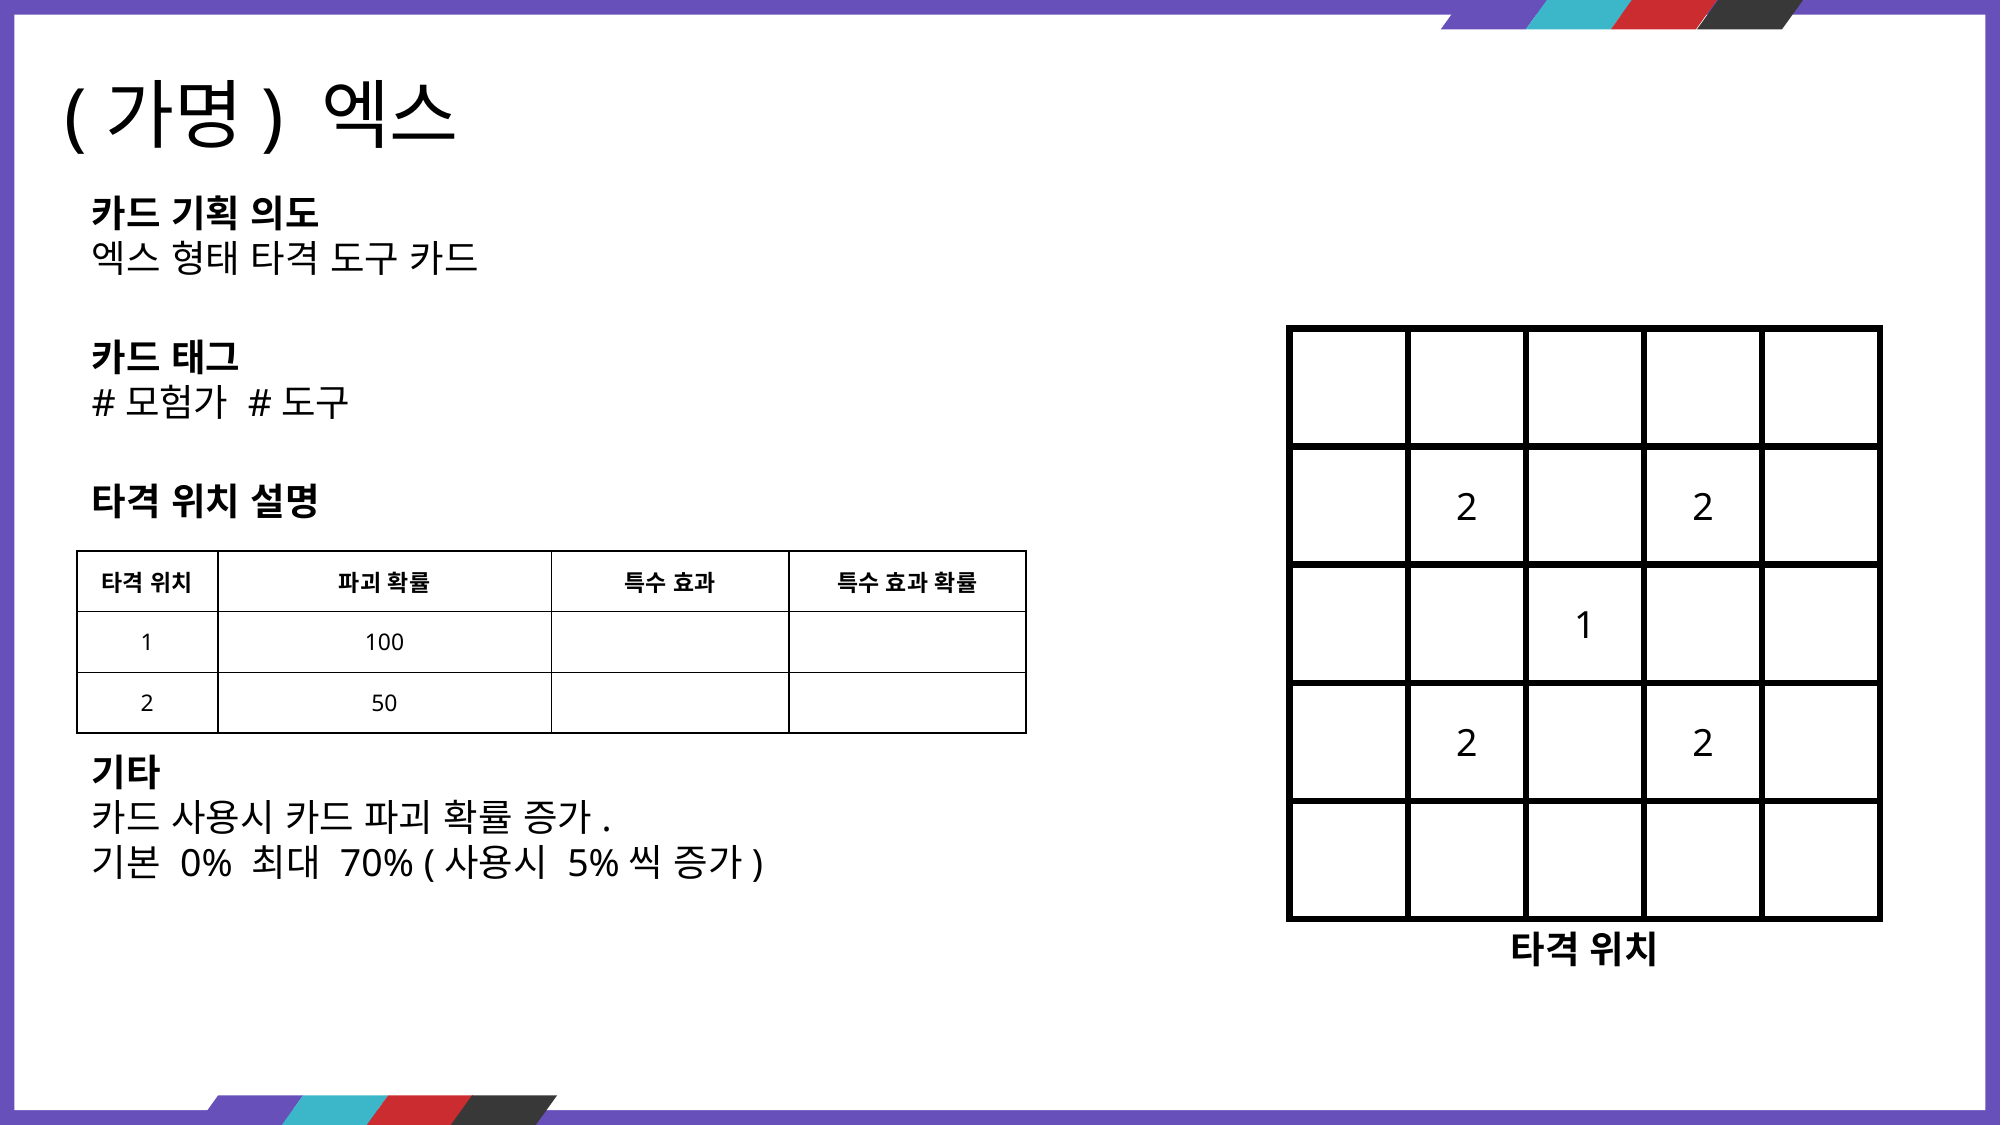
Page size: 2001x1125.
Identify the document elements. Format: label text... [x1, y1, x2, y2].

table_cell 100 [219, 612, 551, 672]
text_box 1 [1525, 564, 1643, 682]
text_box [1761, 682, 1881, 800]
table_header 타격 위치 [78, 552, 217, 611]
text_box [1525, 446, 1643, 564]
text_box 카드 태그 #모험가 #도구 [76, 326, 1264, 432]
text_box [1525, 327, 1643, 446]
text_box [1761, 800, 1881, 920]
table_cell 2 [78, 673, 217, 732]
text_box [1761, 564, 1881, 682]
table_cell [790, 673, 1025, 732]
table_header 파괴 확률 [219, 552, 551, 611]
text_box [1525, 682, 1643, 800]
text_box [1407, 327, 1525, 446]
text_box 2 [1643, 446, 1761, 564]
text_box [1289, 327, 1407, 446]
text_box 2 [1643, 682, 1761, 800]
table_header 특수 효과 [552, 552, 788, 611]
text_box 2 [1407, 446, 1525, 564]
text_box [1289, 564, 1407, 682]
text_box [1289, 446, 1407, 564]
text_box 타격 위치 설명 [76, 470, 1264, 531]
text_box [1643, 327, 1761, 446]
text_box [1407, 564, 1525, 682]
text_box [1289, 682, 1407, 800]
text_box [1643, 800, 1761, 920]
text_box 2 [1407, 682, 1525, 800]
text_box (가명) 엑스 [49, 60, 1015, 165]
text_box [1525, 800, 1643, 919]
table_cell 50 [219, 673, 551, 732]
text_box 기타 카드 사용시 카드 파괴 확률 증가. 기본 0% 최대 70% (사용시 5%씩 증가) [76, 741, 1264, 892]
table_cell [790, 612, 1025, 672]
table_cell 1 [78, 612, 217, 672]
table_cell [552, 612, 788, 672]
text_box [1289, 800, 1407, 920]
text_box [1407, 800, 1525, 920]
table_cell [552, 673, 788, 732]
text_box [1761, 327, 1881, 446]
table_header 특수 효과 확률 [790, 552, 1025, 611]
text_box 카드 기획 의도 엑스 형태 타격 도구 카드 [77, 182, 1906, 288]
text_box 타격 위치 [1431, 919, 1738, 979]
text_box [1643, 564, 1761, 682]
text_box [1761, 446, 1881, 564]
